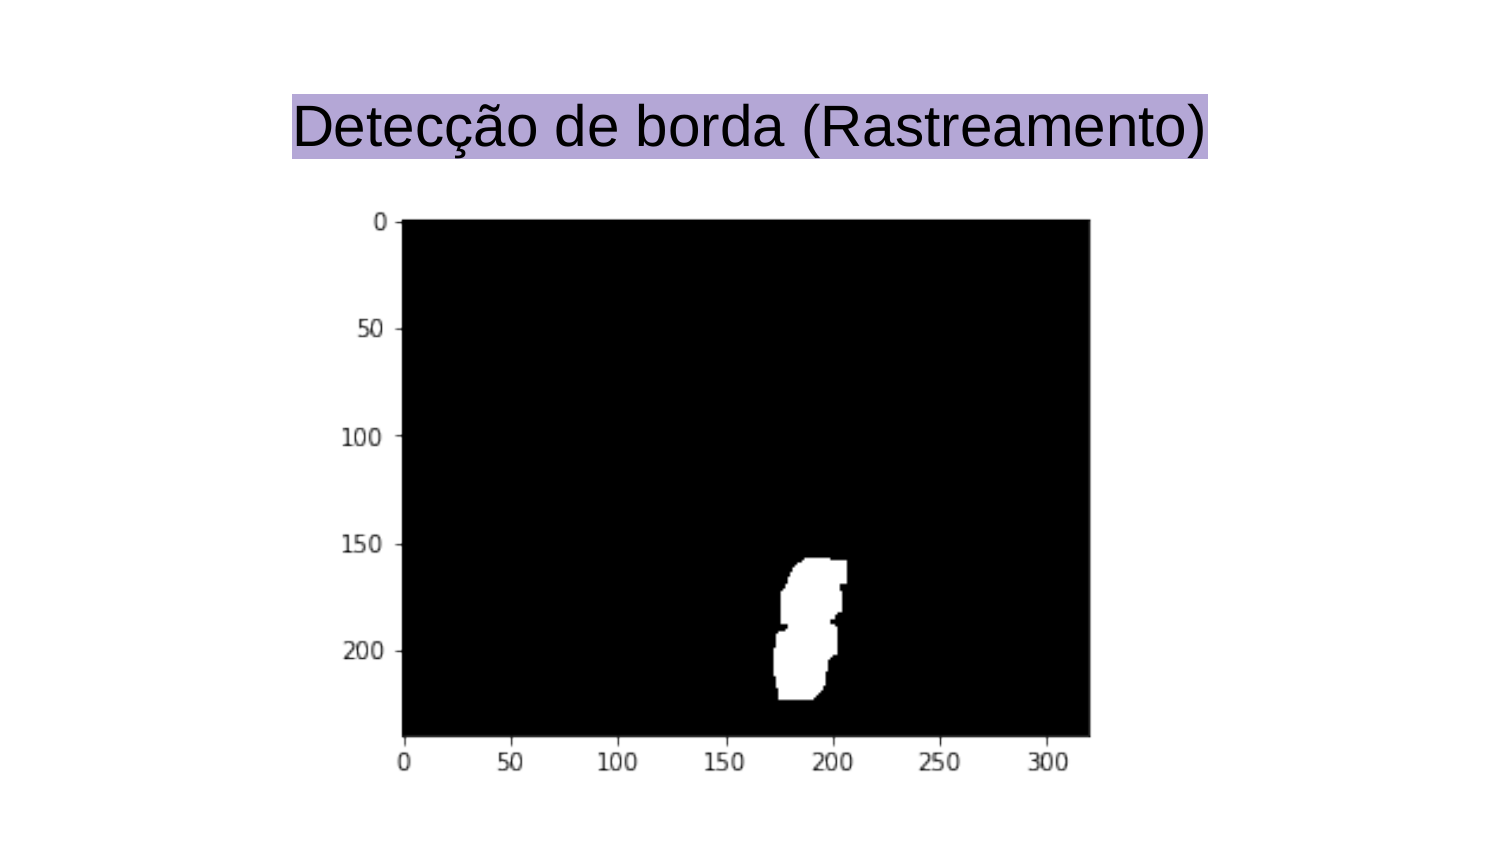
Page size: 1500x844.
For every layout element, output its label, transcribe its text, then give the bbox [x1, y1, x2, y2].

title Detecção de borda (Rastreamento) [51, 72, 1449, 167]
picture [323, 196, 1113, 794]
